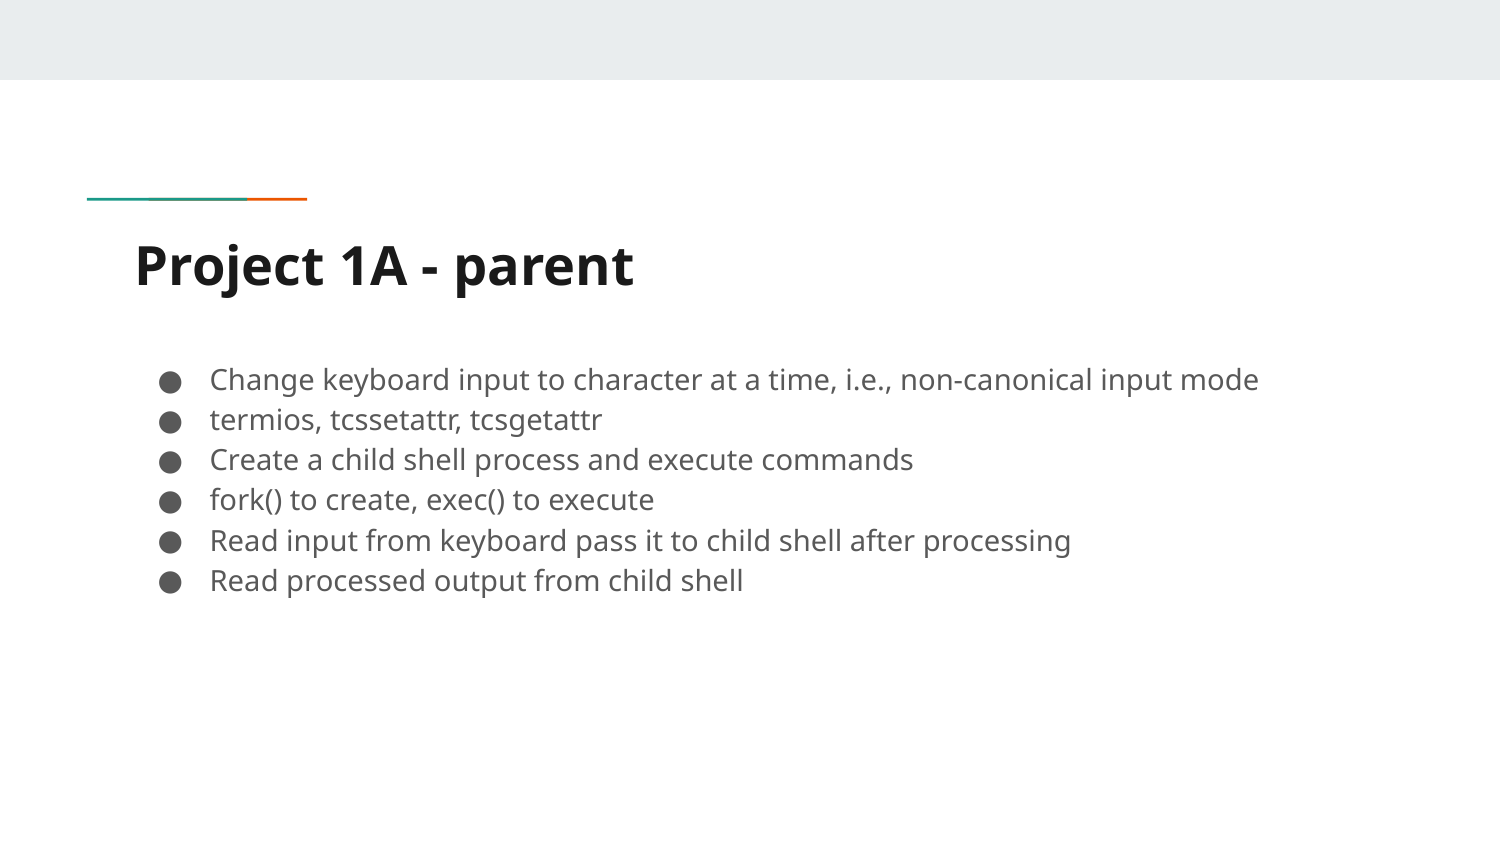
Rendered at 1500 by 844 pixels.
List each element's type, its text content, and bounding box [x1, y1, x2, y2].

list Change keyboard input to character at a time, i.e., non-canonical input mode termios, tcssetattr, tcsgetattr Create a child shell process and execute commands fork() to create, exec() to execute Read input from keyboard pass it to child shell after processing Read processed output from child shell [119, 341, 1381, 712]
title Project 1A - parent [119, 216, 1381, 305]
